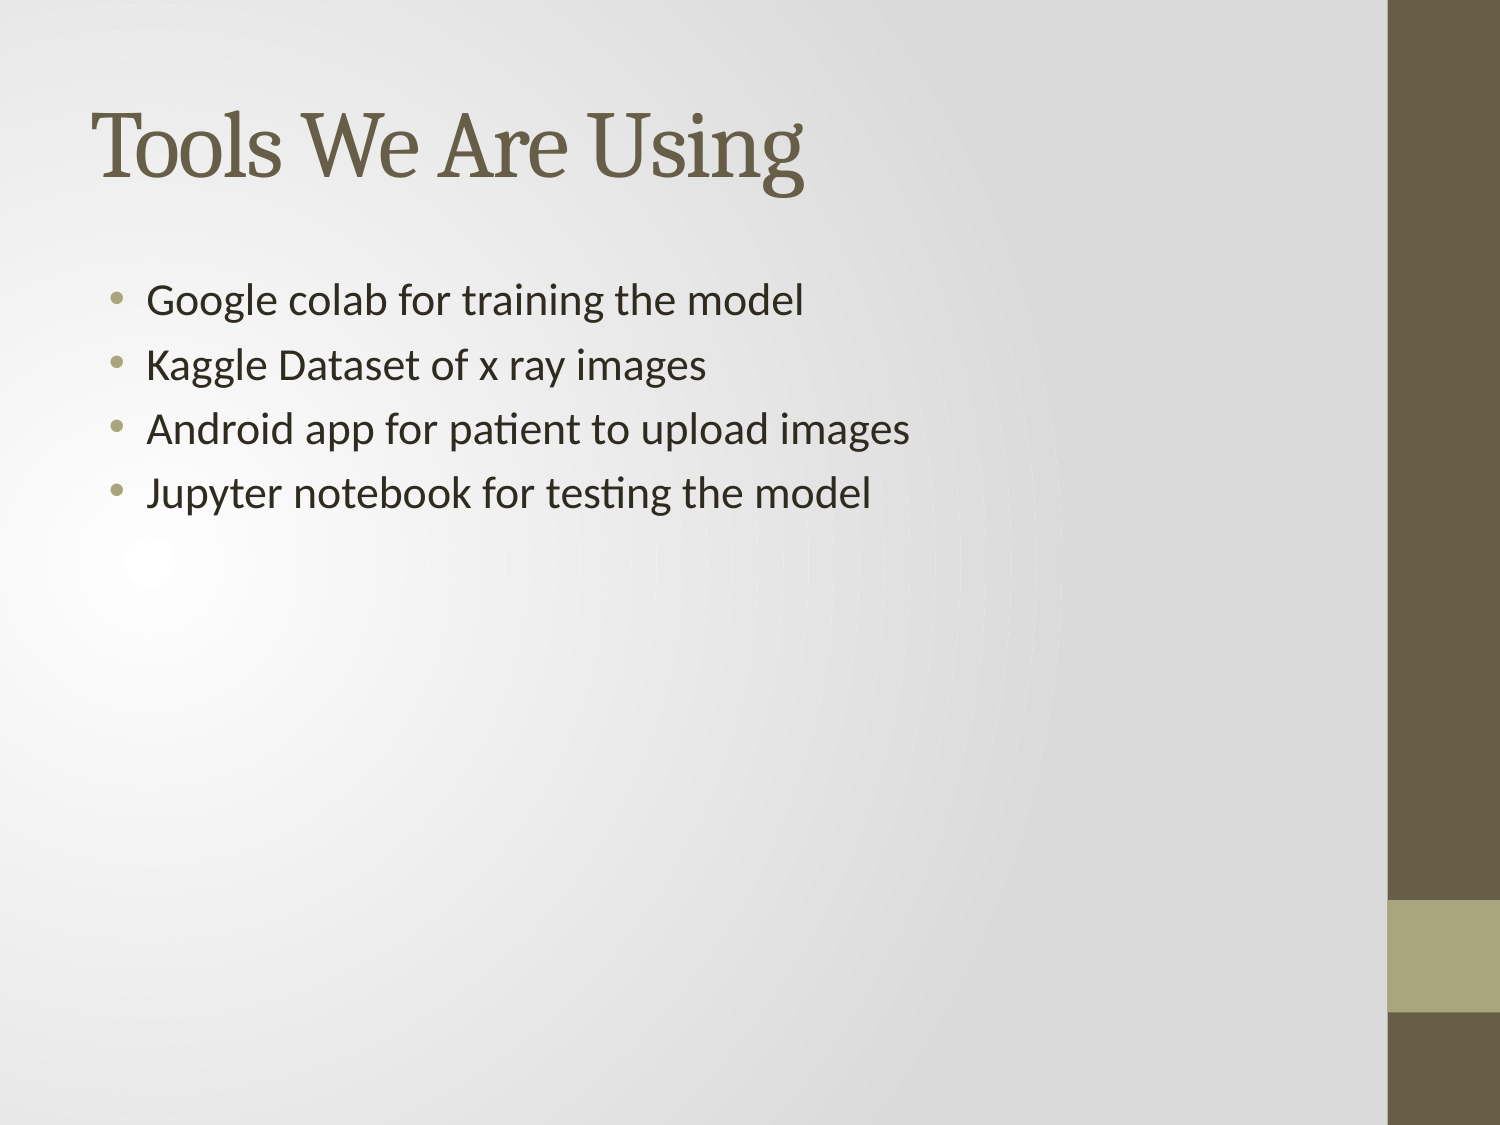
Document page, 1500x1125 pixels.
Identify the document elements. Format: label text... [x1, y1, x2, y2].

title Tools We Are Using [75, 45, 1325, 233]
list Google colab for training the model Kaggle Dataset of x ray images Android app for patient to upload images Jupyter notebook for testing the model [75, 262, 1325, 1050]
